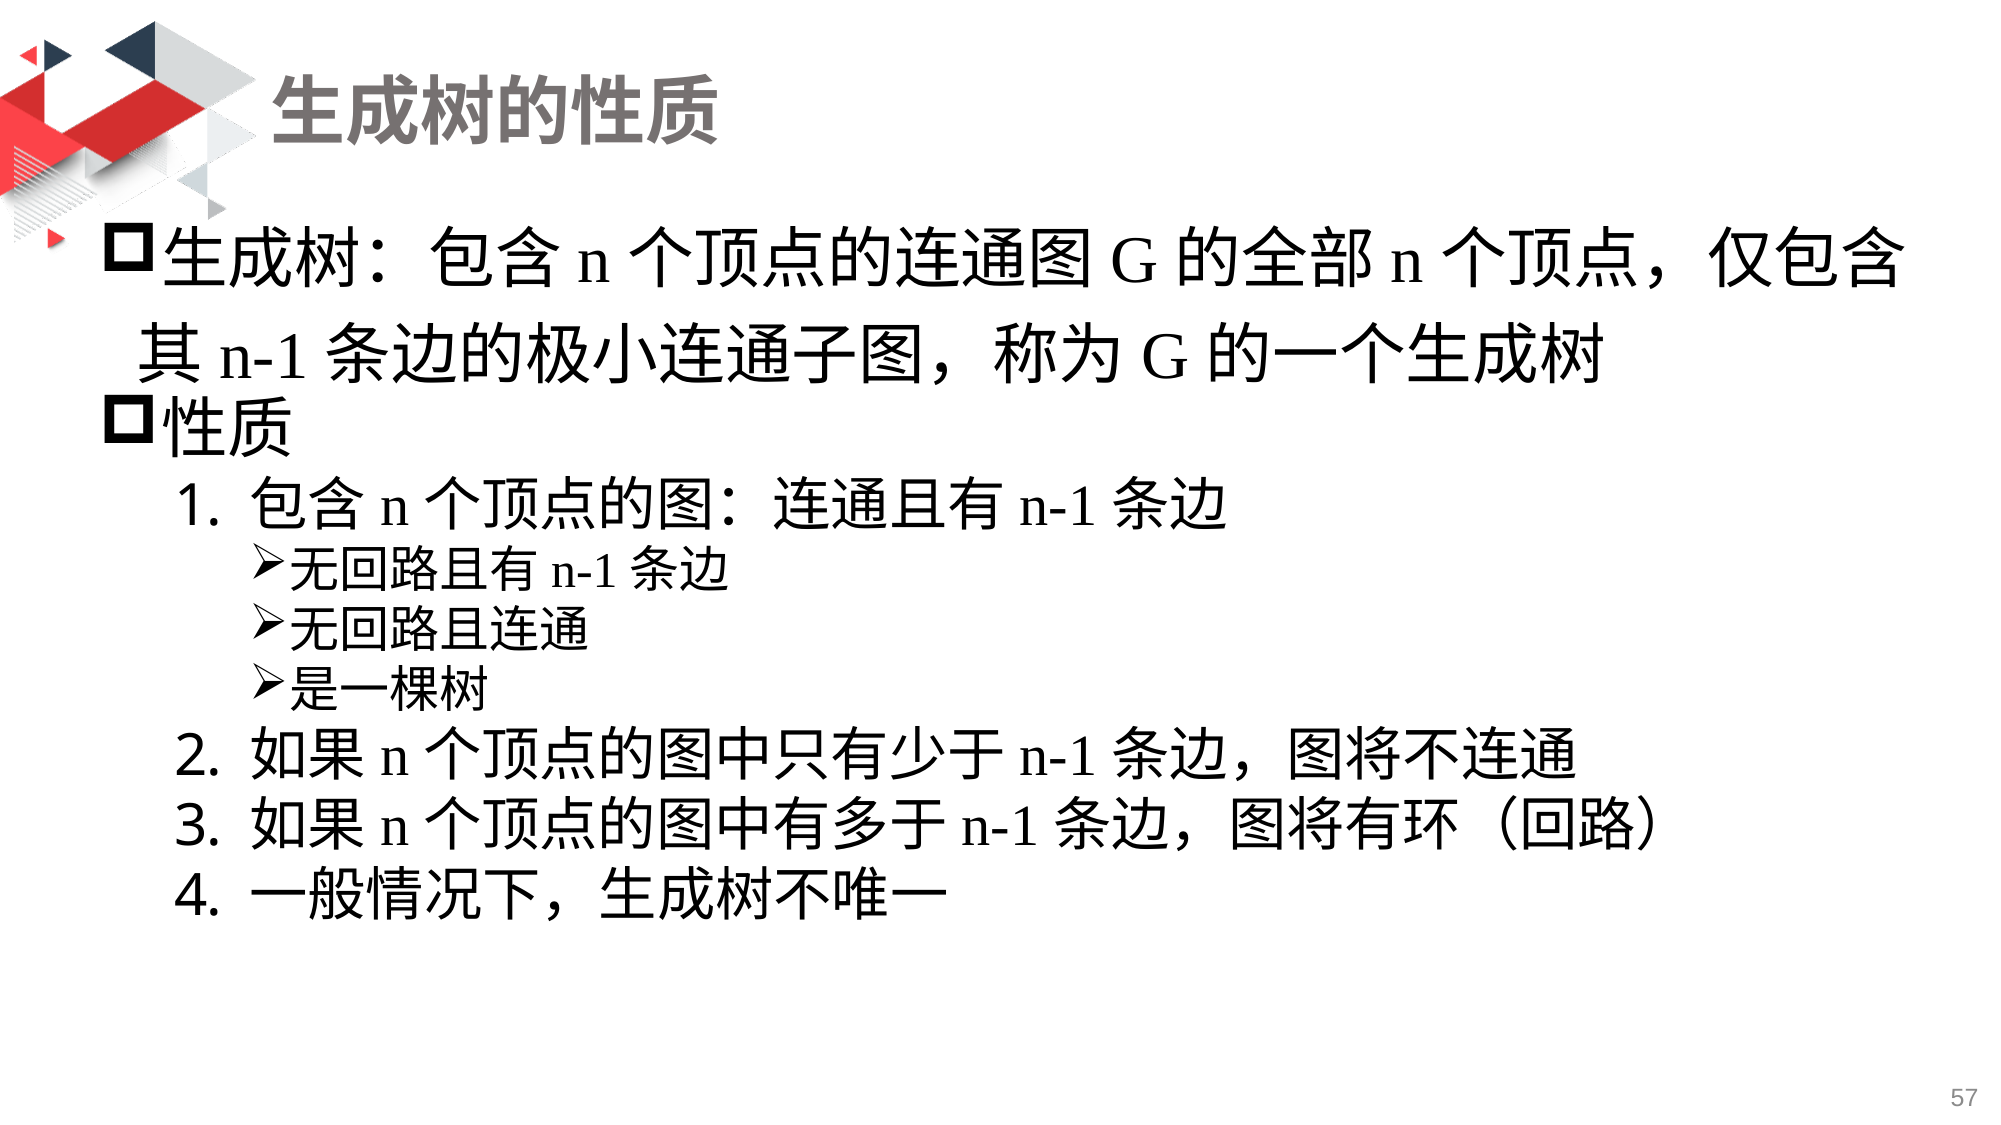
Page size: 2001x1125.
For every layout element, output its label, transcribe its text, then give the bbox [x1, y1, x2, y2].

slide_number 57 [1923, 1067, 1994, 1125]
picture [0, 21, 256, 255]
title 生成树的性质 [255, 50, 1943, 178]
list 生成树：包含n个顶点的连通图G的全部n个顶点，仅包含其n-1条边的极小连通子图，称为G的一个生成树 性质 包含n个顶点的图：连通且有n-1条边 无回路且有n-1条边 无回路且连通 是一棵树 如果n个顶点的图中只有少于n-1条边，图将不连通 如果n个顶点的图中有多于n-1条边，图将有环（回路） 一般情况下，生成树不唯一 [84, 192, 1943, 1068]
